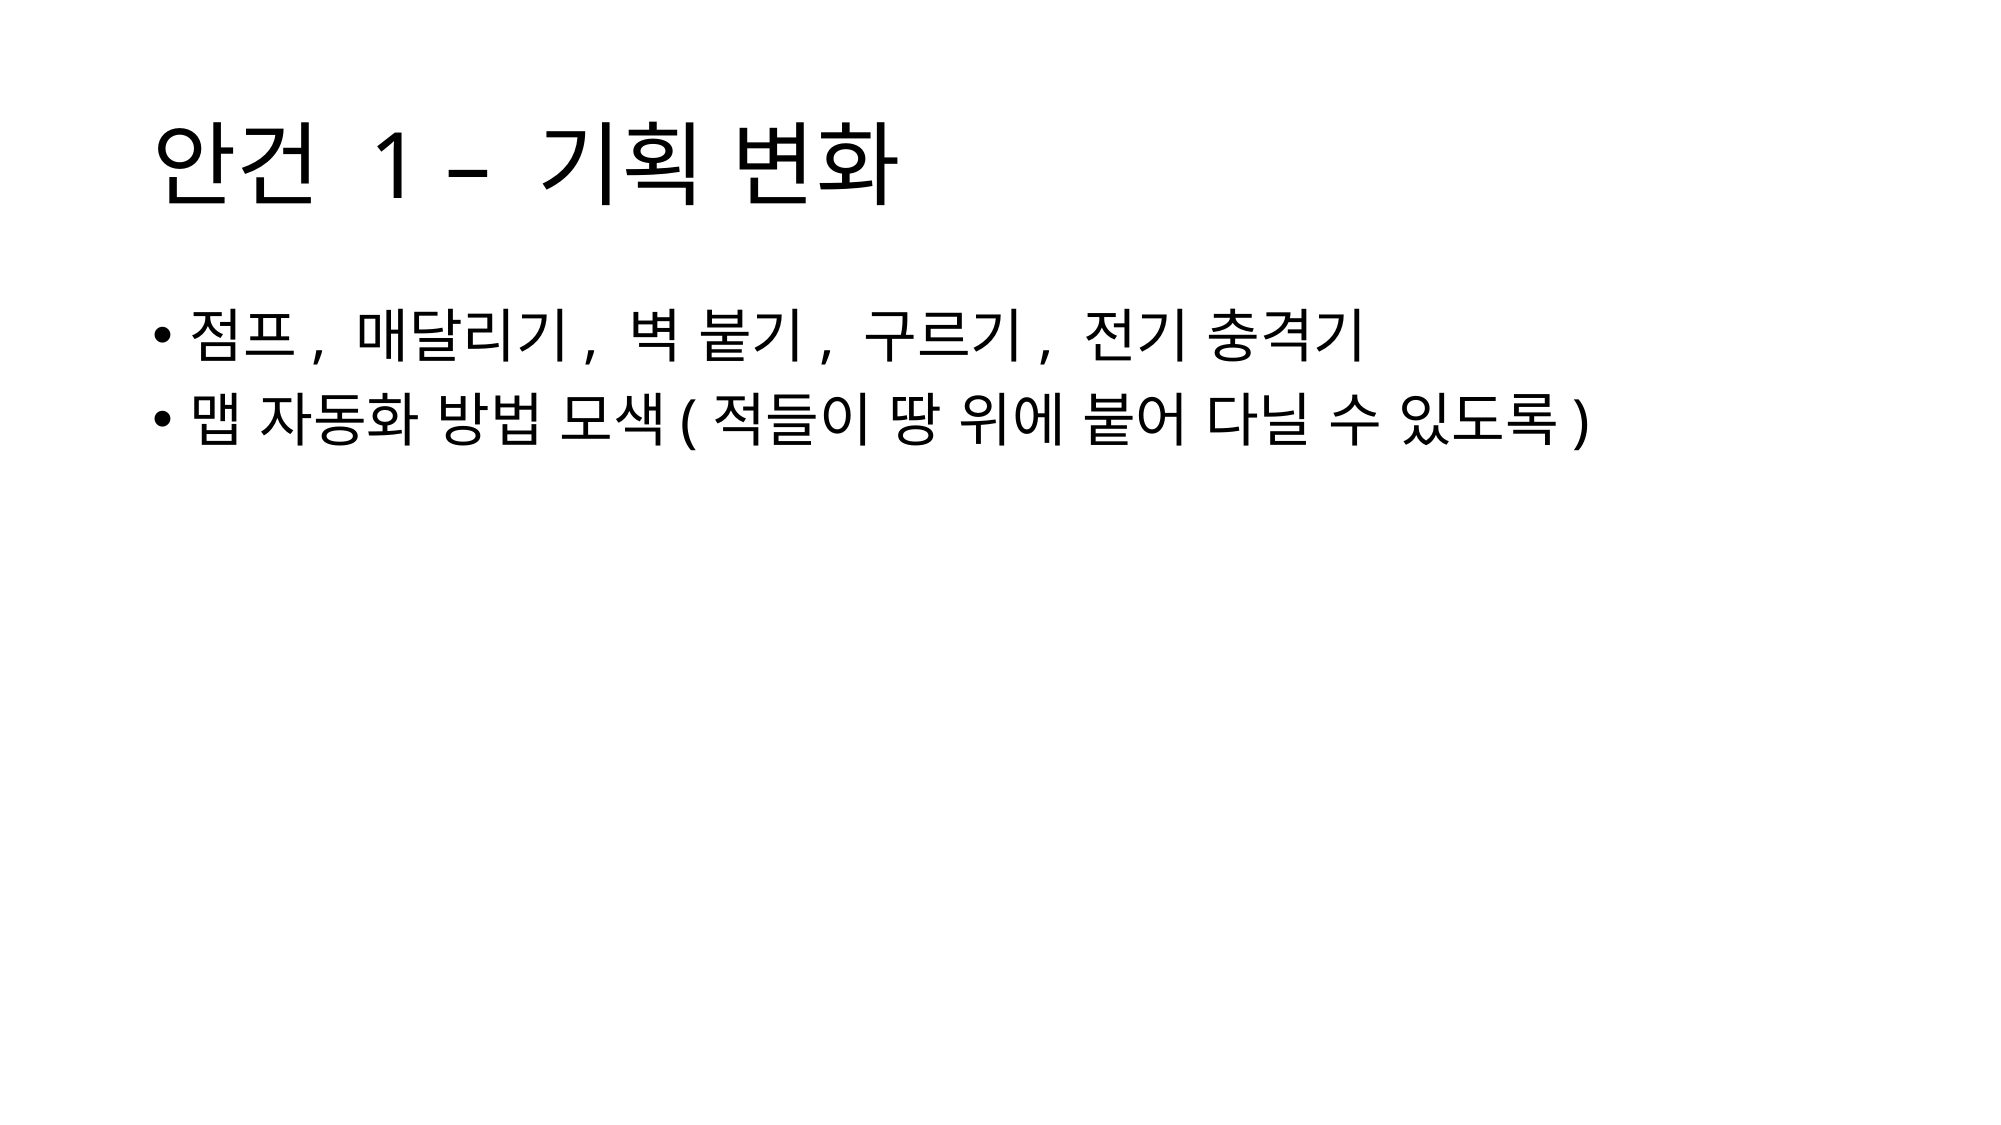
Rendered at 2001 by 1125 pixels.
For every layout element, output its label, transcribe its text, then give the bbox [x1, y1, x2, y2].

list 점프, 매달리기, 벽 붙기, 구르기, 전기 충격기 맵 자동화 방법 모색(적들이 땅 위에 붙어 다닐 수 있도록) [137, 299, 1863, 1014]
title 안건 1 – 기획 변화 [137, 59, 1863, 278]
